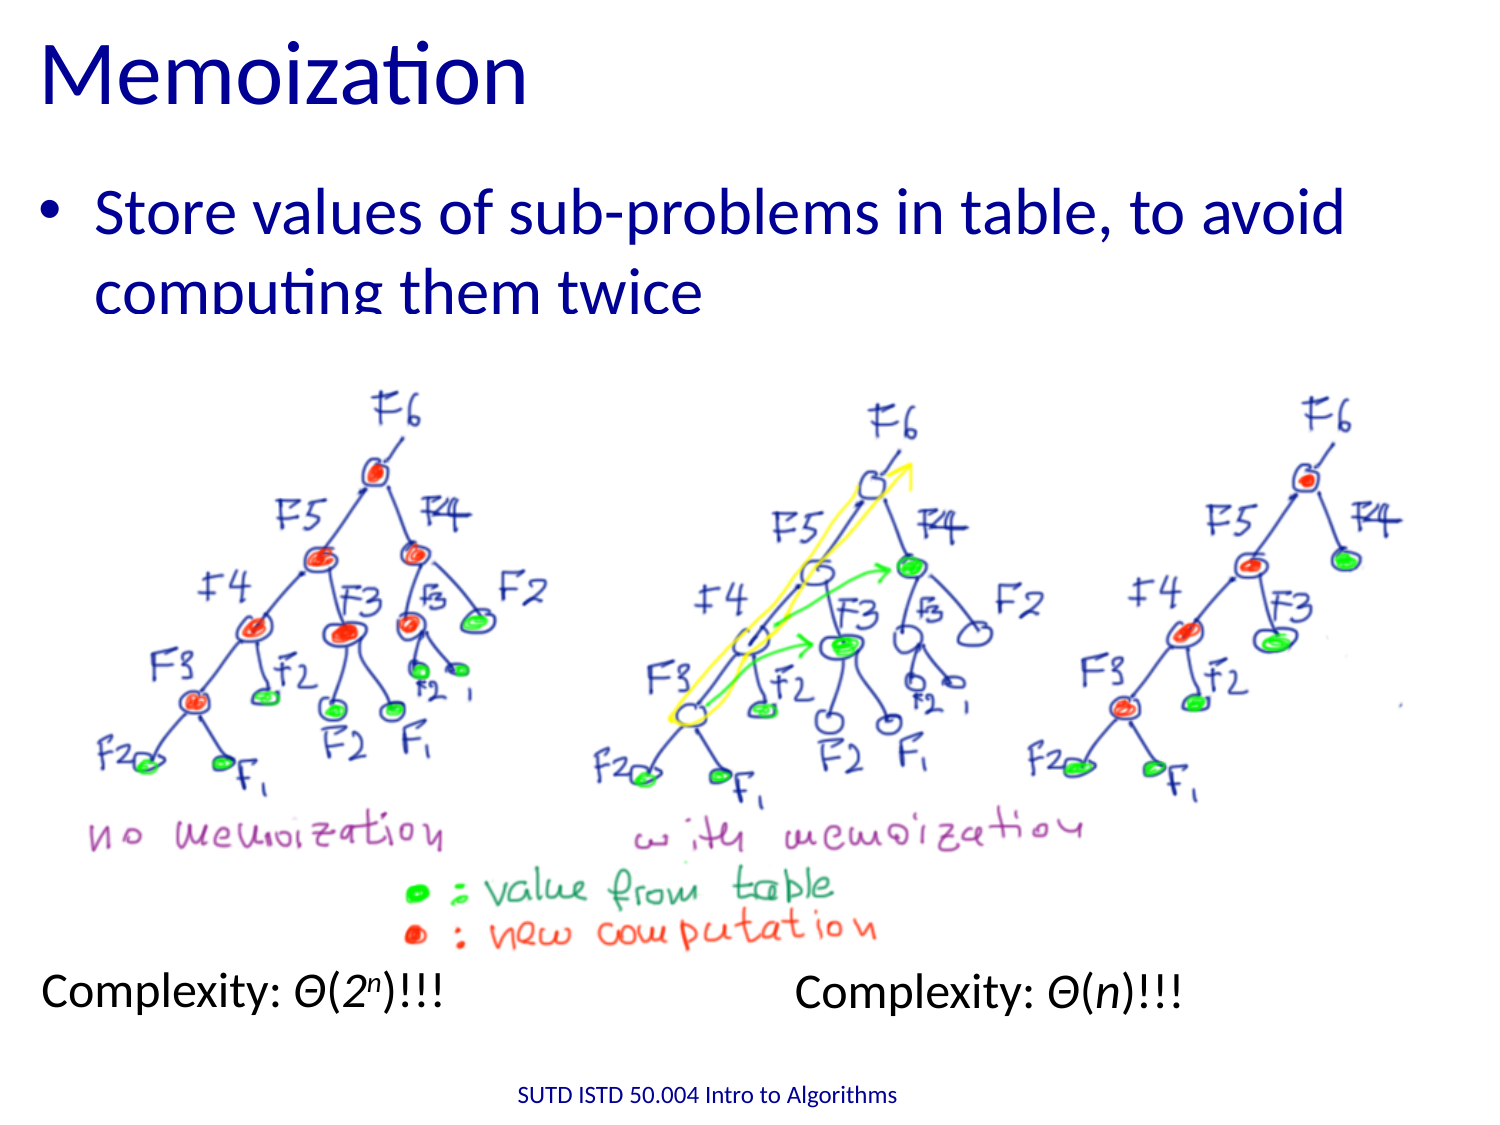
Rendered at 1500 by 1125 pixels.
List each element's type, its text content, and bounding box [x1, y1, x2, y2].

text_box Complexity: Θ(n)!!! [780, 971, 1200, 1026]
title Memoization [23, 4, 1374, 132]
text_box Complexity: Θ(2n)!!! [26, 949, 461, 1025]
picture [52, 314, 1406, 963]
list Store values of sub-problems in table, to avoid computing them twice [23, 160, 1456, 1026]
footer SUTD ISTD 50.004 Intro to Algorithms [473, 1063, 949, 1123]
